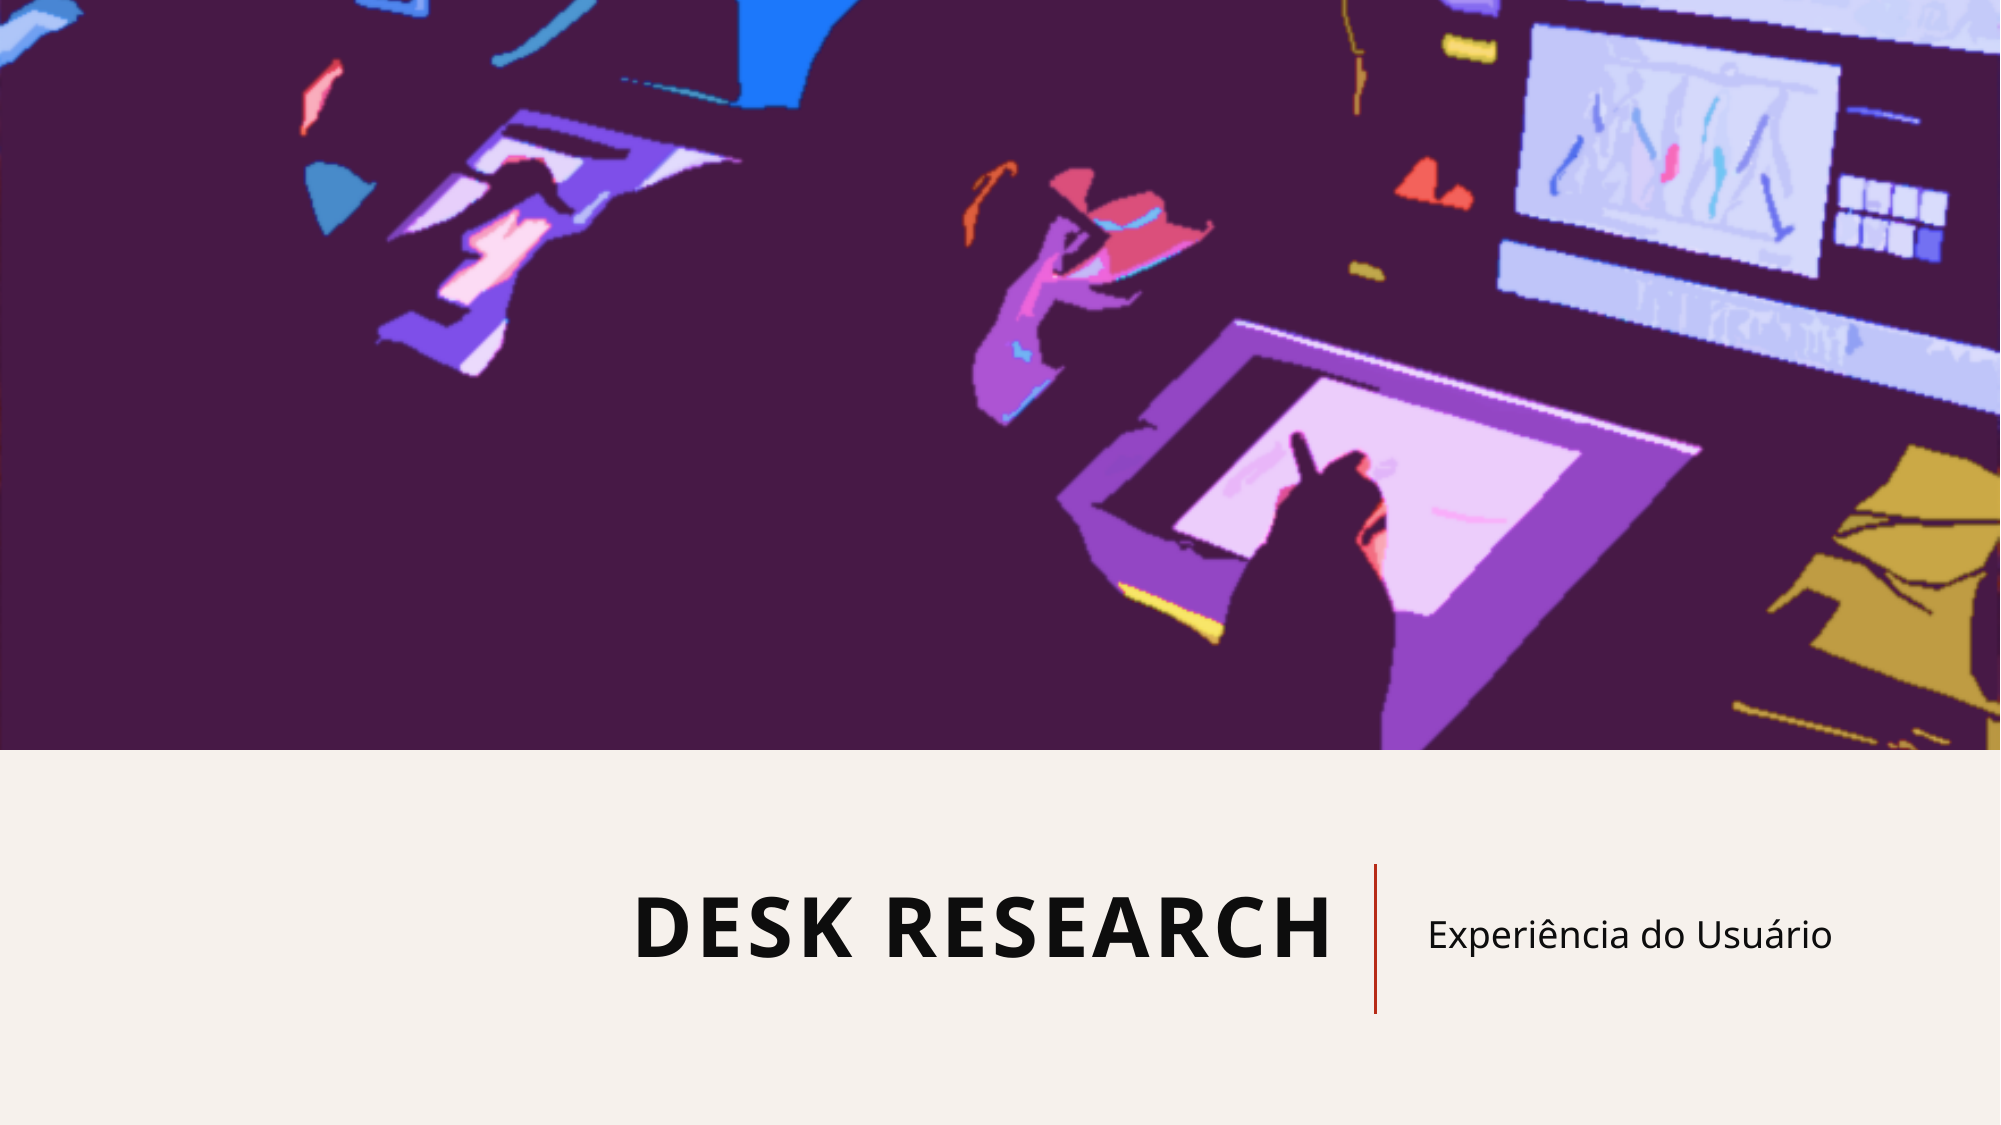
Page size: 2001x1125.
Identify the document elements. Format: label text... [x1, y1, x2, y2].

subtitle Experiência do Usuário [1412, 813, 1938, 1054]
picture [0, 0, 2000, 750]
title Desk Research [75, 813, 1350, 1054]
